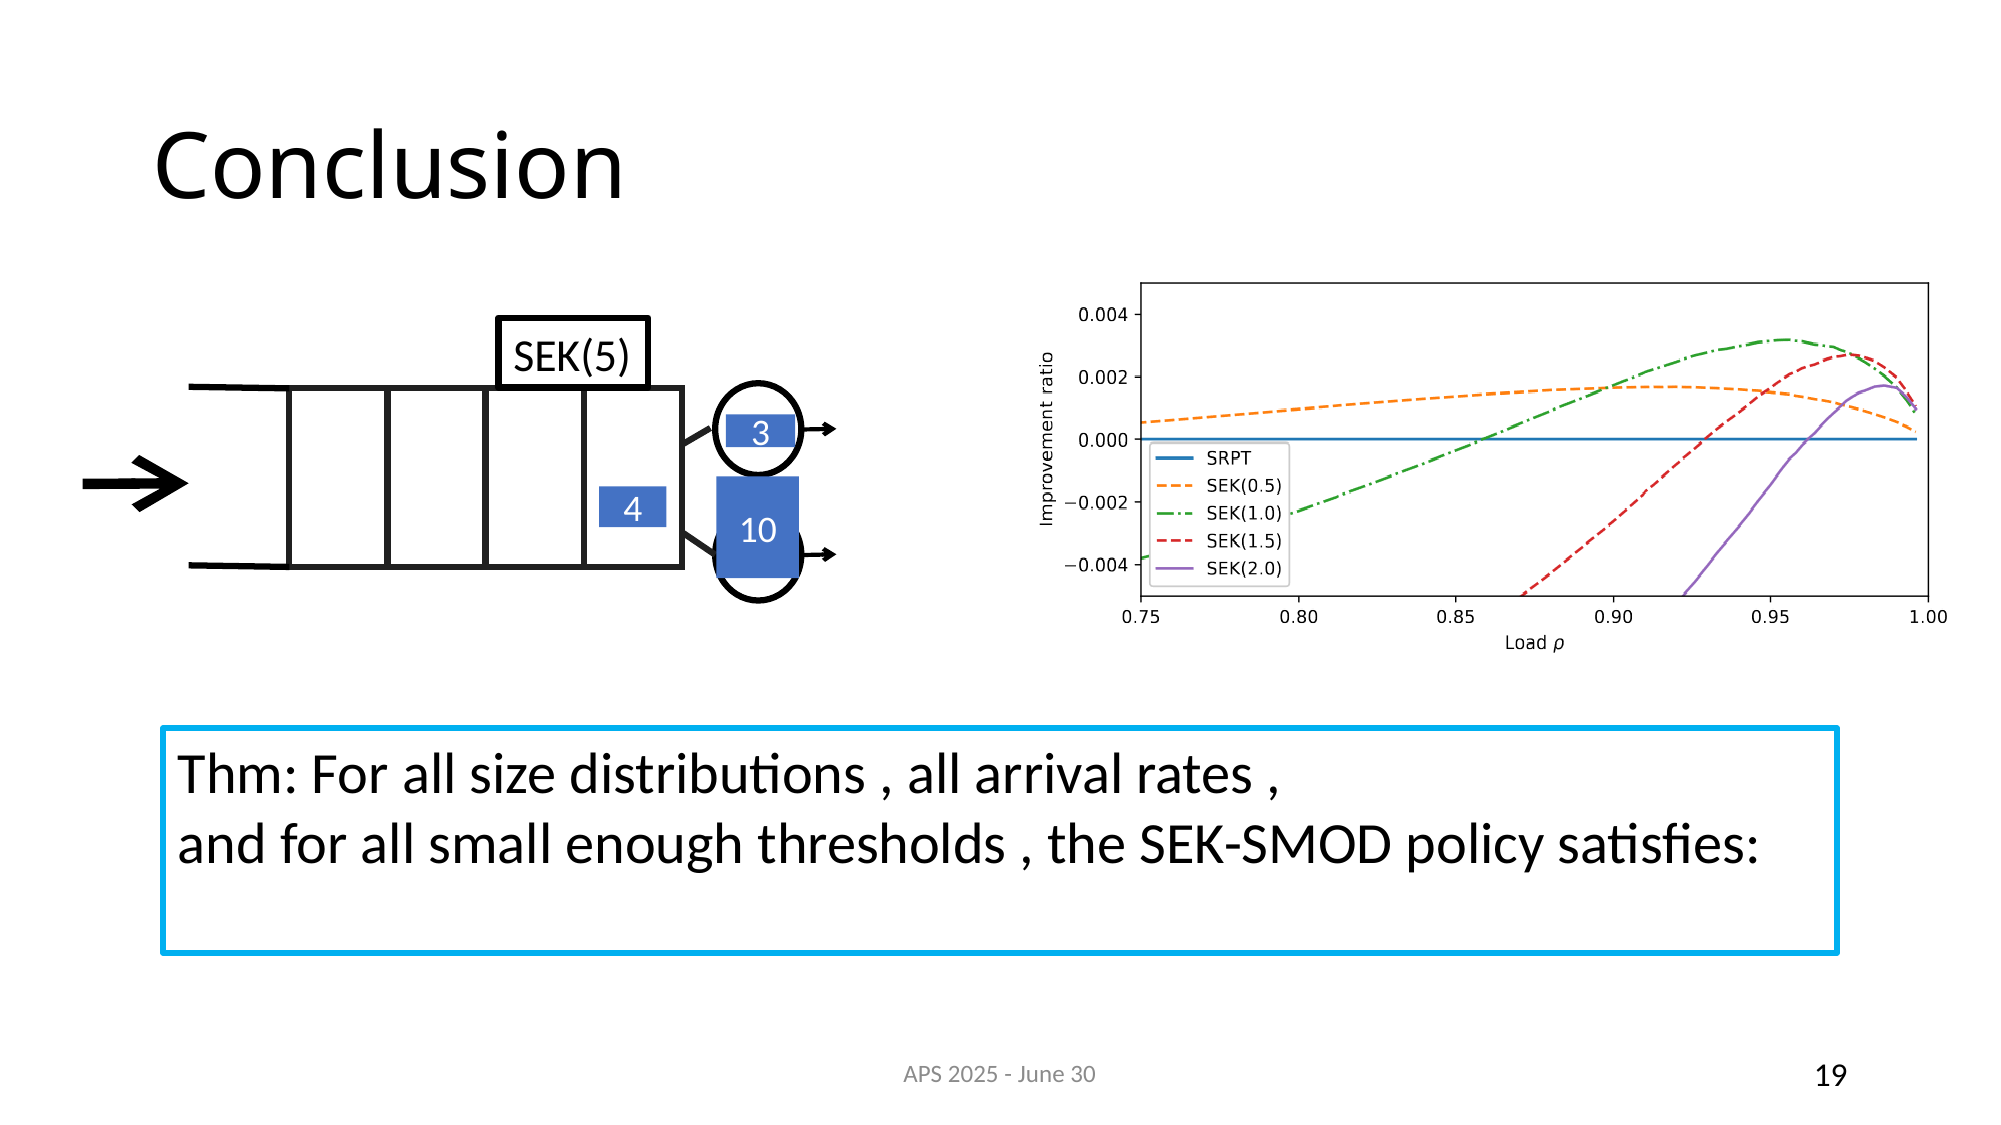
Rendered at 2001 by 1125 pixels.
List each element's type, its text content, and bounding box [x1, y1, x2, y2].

picture [1030, 260, 1952, 661]
footer APS 2025 - June 30 [662, 1042, 1338, 1103]
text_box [82, 317, 837, 601]
title Conclusion [137, 59, 1863, 278]
slide_number 19 [1412, 1042, 1863, 1103]
